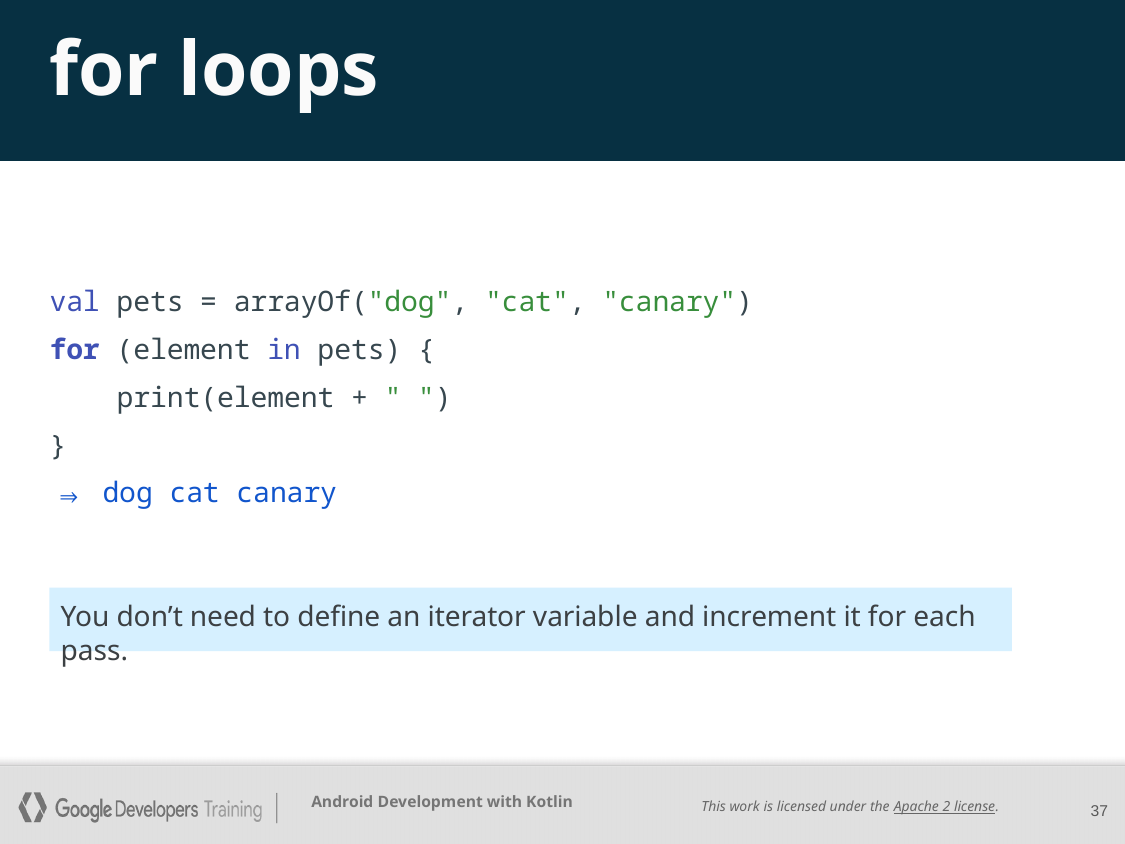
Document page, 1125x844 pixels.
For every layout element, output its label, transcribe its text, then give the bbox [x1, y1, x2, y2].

picture [0, 161, 1125, 844]
text_box ⇒ dog cat canary [40, 458, 505, 515]
text_box You don’t need to define an iterator variable and increment it for each pass. [49, 587, 1012, 652]
slide_number 37 [1051, 777, 1120, 842]
title for loops [38, 28, 1087, 122]
list val pets = arrayOf("dog", "cat", "canary") for (element in pets) { print(element + " ") } [38, 267, 1072, 436]
